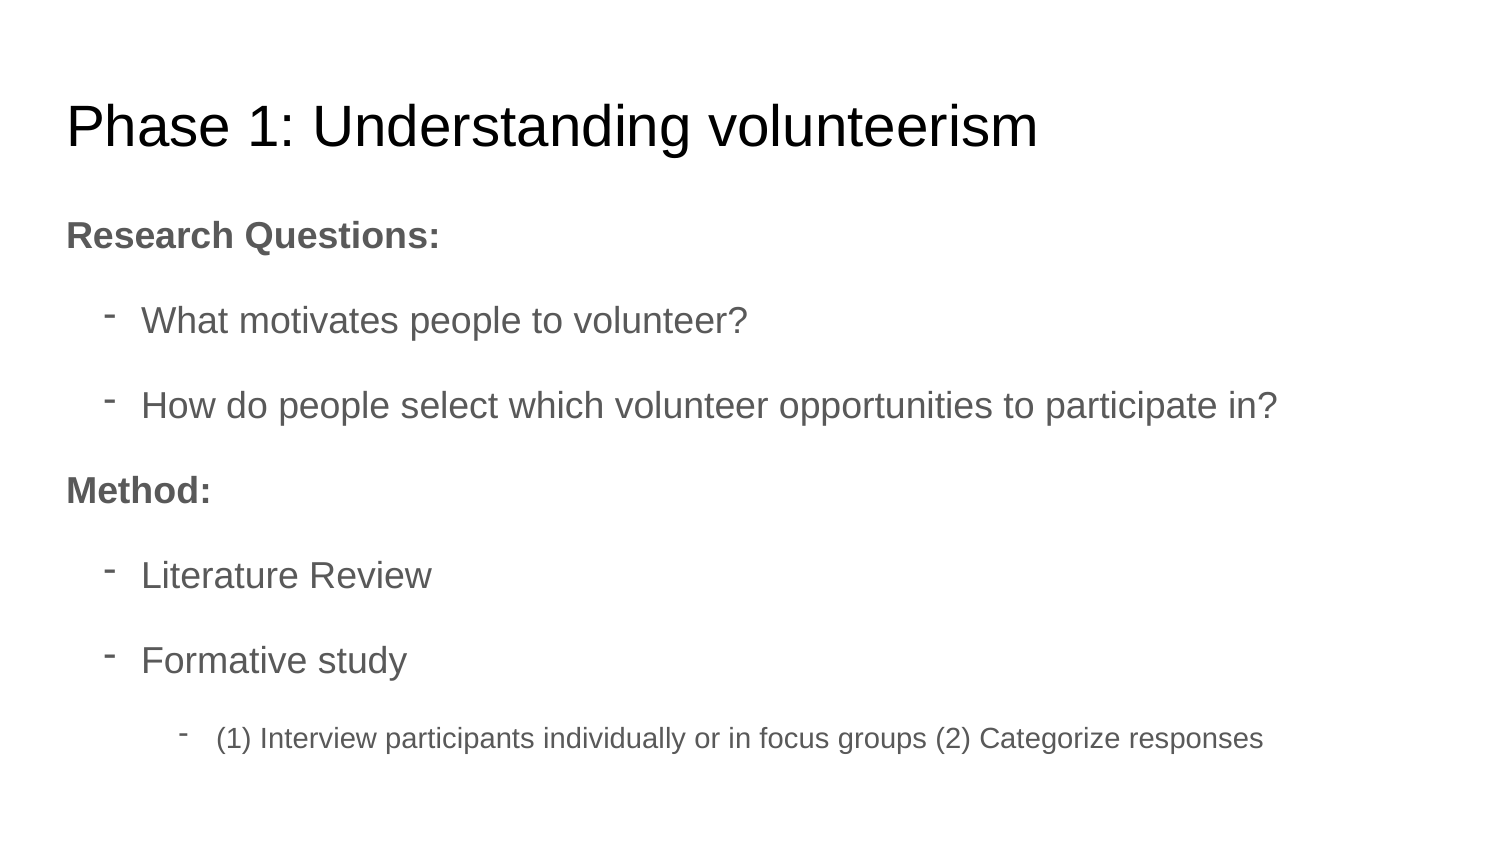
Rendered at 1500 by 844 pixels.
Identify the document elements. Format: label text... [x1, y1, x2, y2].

list Research Questions: What motivates people to volunteer? How do people select which volunteer opportunities to participate in? Method: Literature Review Formative study (1) Interview participants individually or in focus groups (2) Categorize responses [51, 189, 1449, 750]
title Phase 1: Understanding volunteerism [51, 72, 1449, 167]
